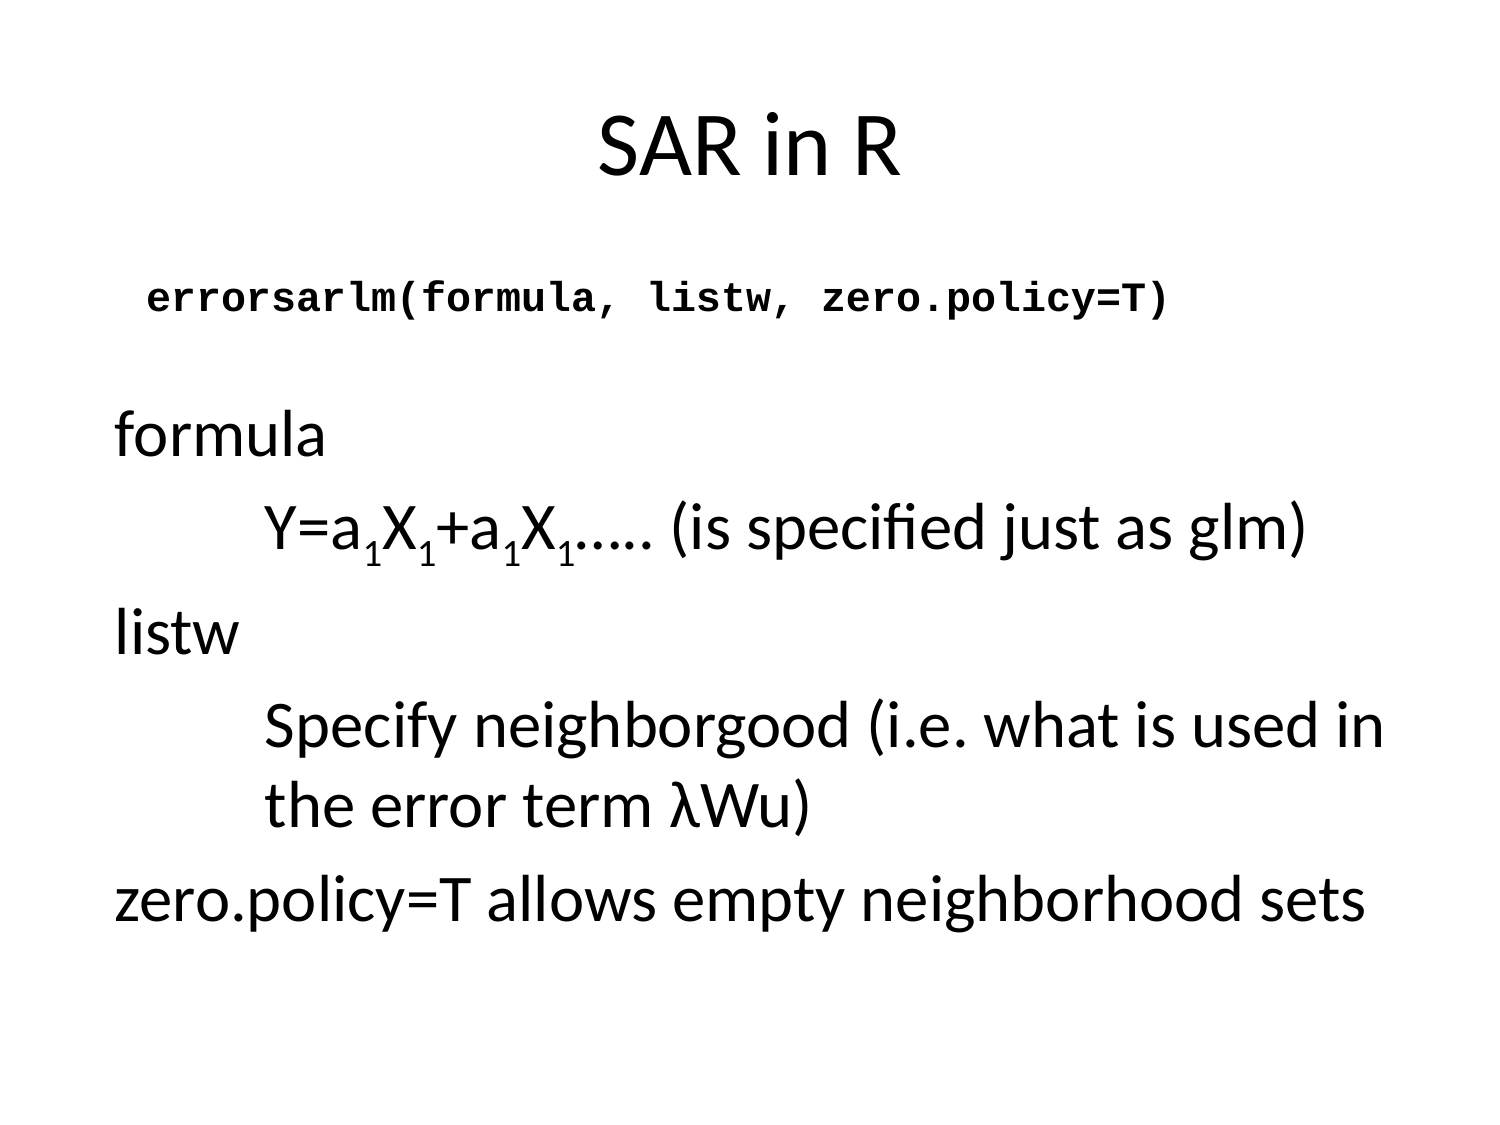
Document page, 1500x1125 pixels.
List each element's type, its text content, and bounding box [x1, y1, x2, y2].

text_box errorsarlm(formula, listw, zero.policy=T) [131, 262, 1357, 328]
title SAR in R [75, 45, 1425, 233]
list formula Y=a1X1+a1X1….. (is specified just as glm) listw Specify neighborgood (i.e. what is used in the error term λWu) zero.policy=T allows empty neighborhood sets [99, 382, 1450, 1125]
